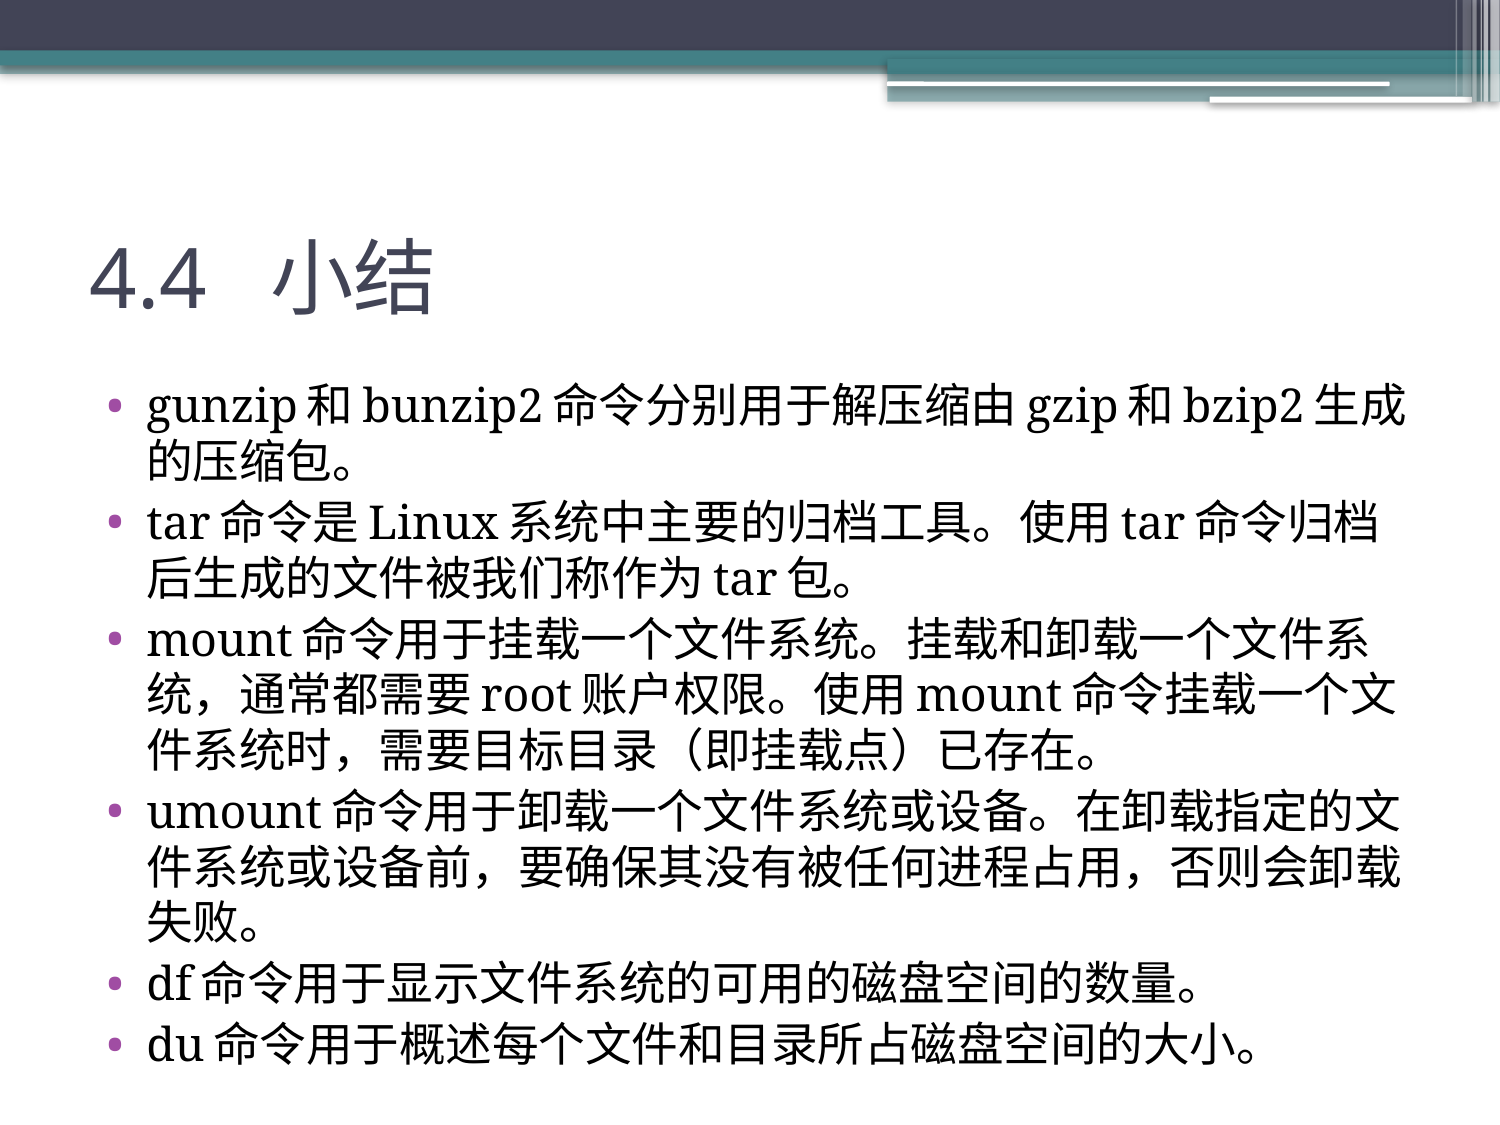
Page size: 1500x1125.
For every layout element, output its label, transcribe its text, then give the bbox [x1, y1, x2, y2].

list gunzip和bunzip2命令分别用于解压缩由gzip和bzip2生成的压缩包。 tar命令是Linux系统中主要的归档工具。使用tar命令归档后生成的文件被我们称作为tar包。 mount命令用于挂载一个文件系统。挂载和卸载一个文件系统，通常都需要root账户权限。使用mount命令挂载一个文件系统时，需要目标目录（即挂载点）已存在。 umount命令用于卸载一个文件系统或设备。在卸载指定的文件系统或设备前，要确保其没有被任何进程占用，否则会卸载失败。 df命令用于显示文件系统的可用的磁盘空间的数量。 du命令用于概述每个文件和目录所占磁盘空间的大小。 [75, 368, 1425, 1079]
title 4.4 小结 [75, 187, 1425, 363]
